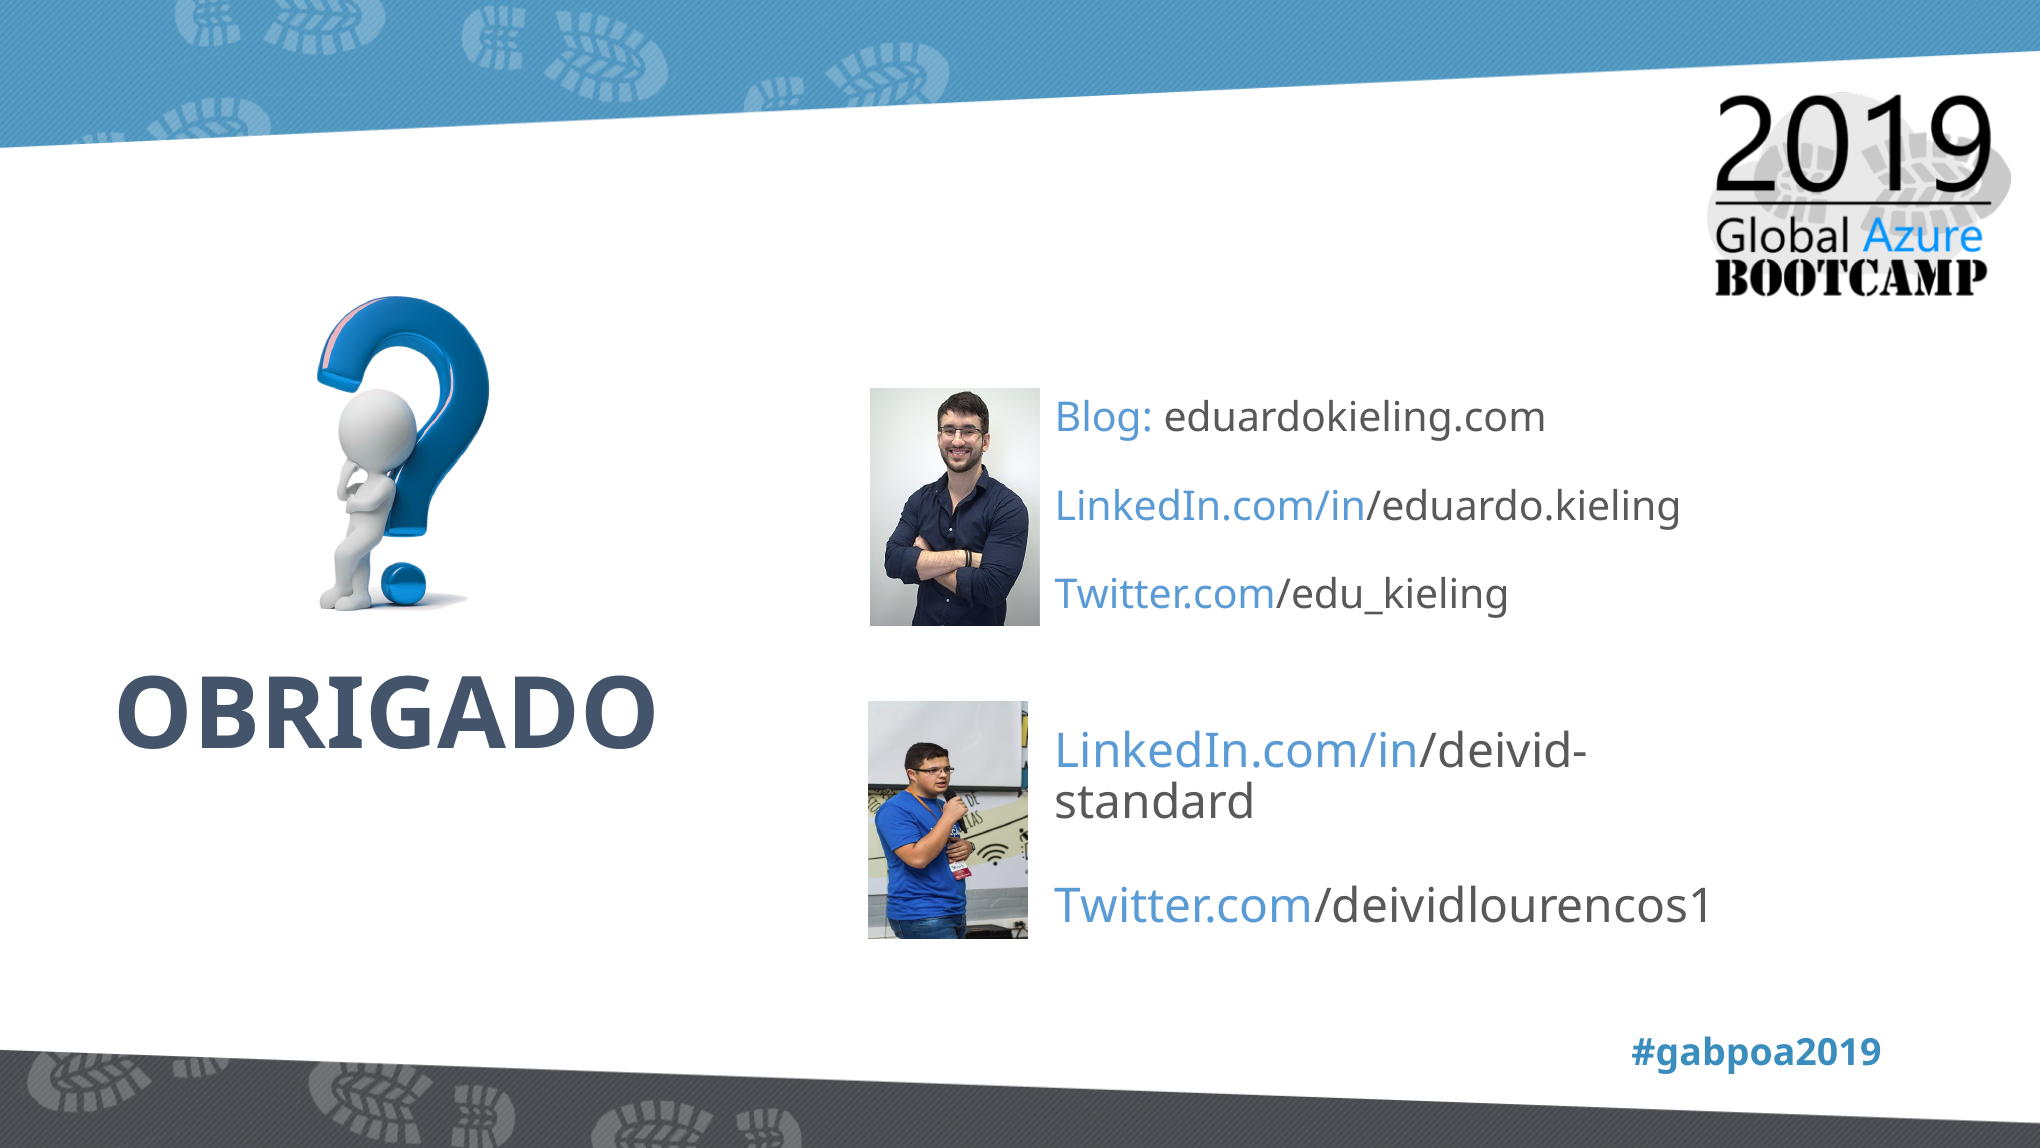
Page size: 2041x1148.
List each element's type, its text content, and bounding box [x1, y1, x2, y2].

picture [0, 0, 2040, 1148]
text_box OBRIGADO [99, 655, 733, 760]
text_box #gabpoa2019 [1616, 1020, 1897, 1081]
text_box LinkedIn.com/in/deivid-standard Twitter.com/deividlourencos1 [1039, 710, 1742, 948]
text_box Blog: eduardokieling.com LinkedIn.com/in/eduardo.kieling Twitter.com/edu_kieling [1040, 388, 1742, 626]
